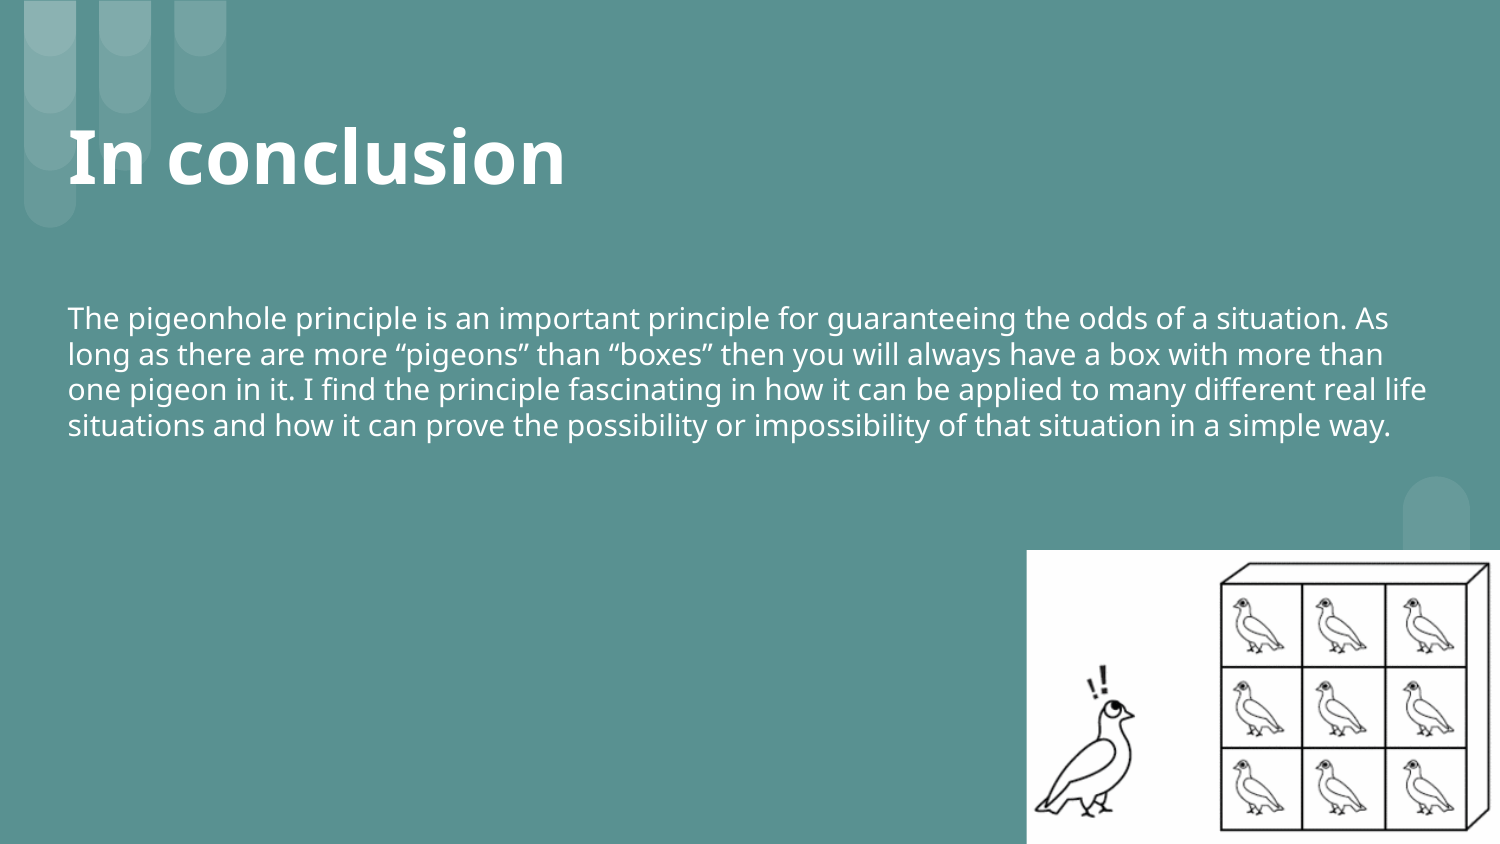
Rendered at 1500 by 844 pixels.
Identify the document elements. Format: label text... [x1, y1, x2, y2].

title The pigeonhole principle is an important principle for guaranteeing the odds of a situation. As long as there are more “pigeons” than “boxes” then you will always have a box with more than one pigeon in it. I find the principle fascinating in how it can be applied to many different real life situations and how it can prove the possibility or impossibility of that situation in a simple way. [52, 266, 1448, 476]
title In conclusion [53, 49, 1449, 259]
picture [1026, 550, 1500, 844]
